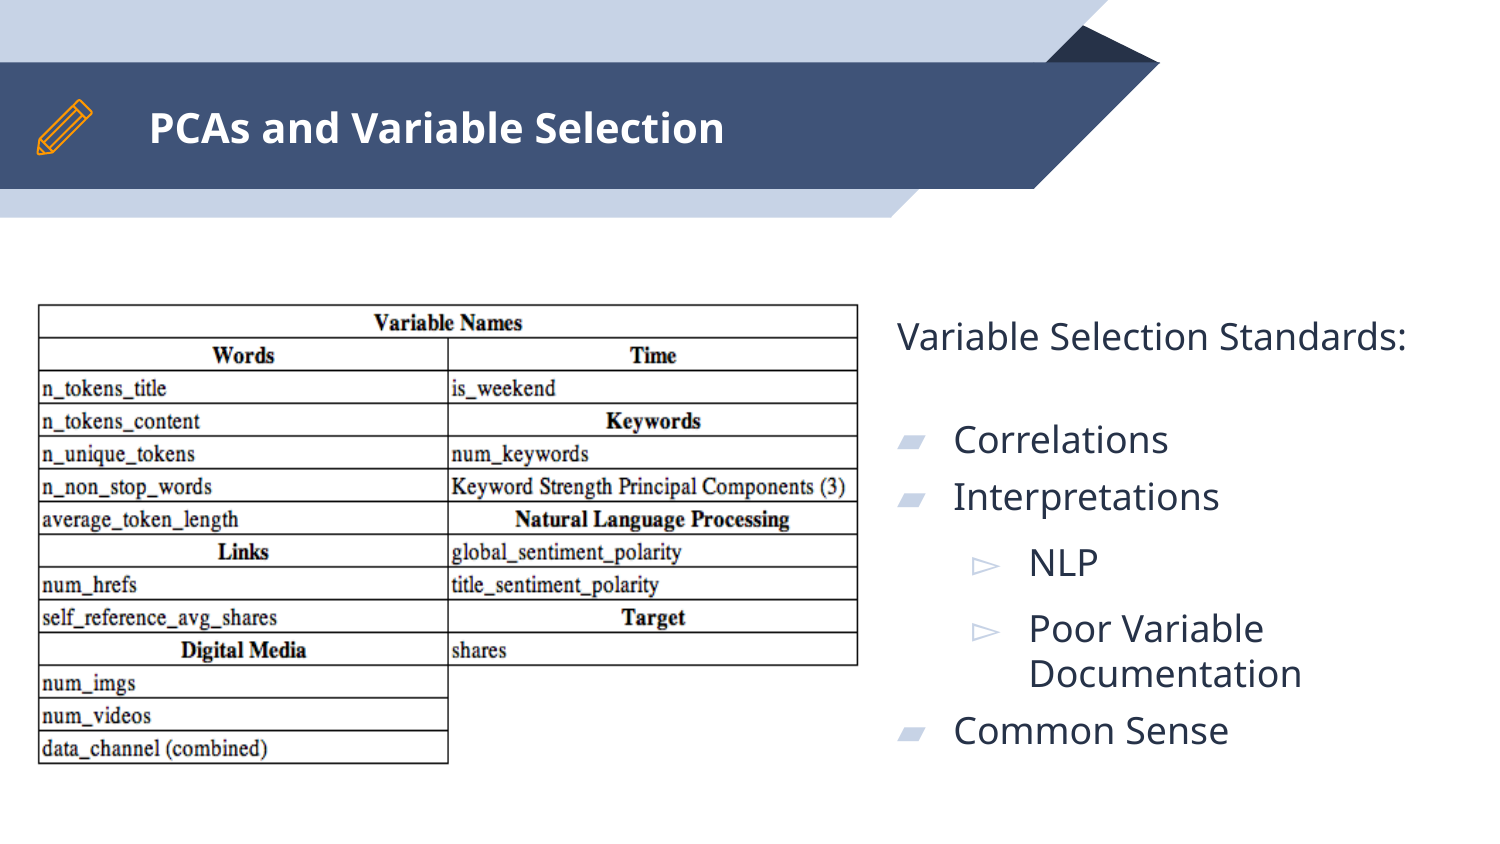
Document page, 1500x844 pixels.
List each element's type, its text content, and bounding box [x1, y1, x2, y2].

picture [33, 298, 864, 771]
list Variable Selection Standards: Correlations Interpretations NLP Poor Variable Documentation Common Sense [865, 298, 1485, 673]
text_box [37, 99, 92, 155]
title PCAs and Variable Selection [133, 64, 997, 190]
